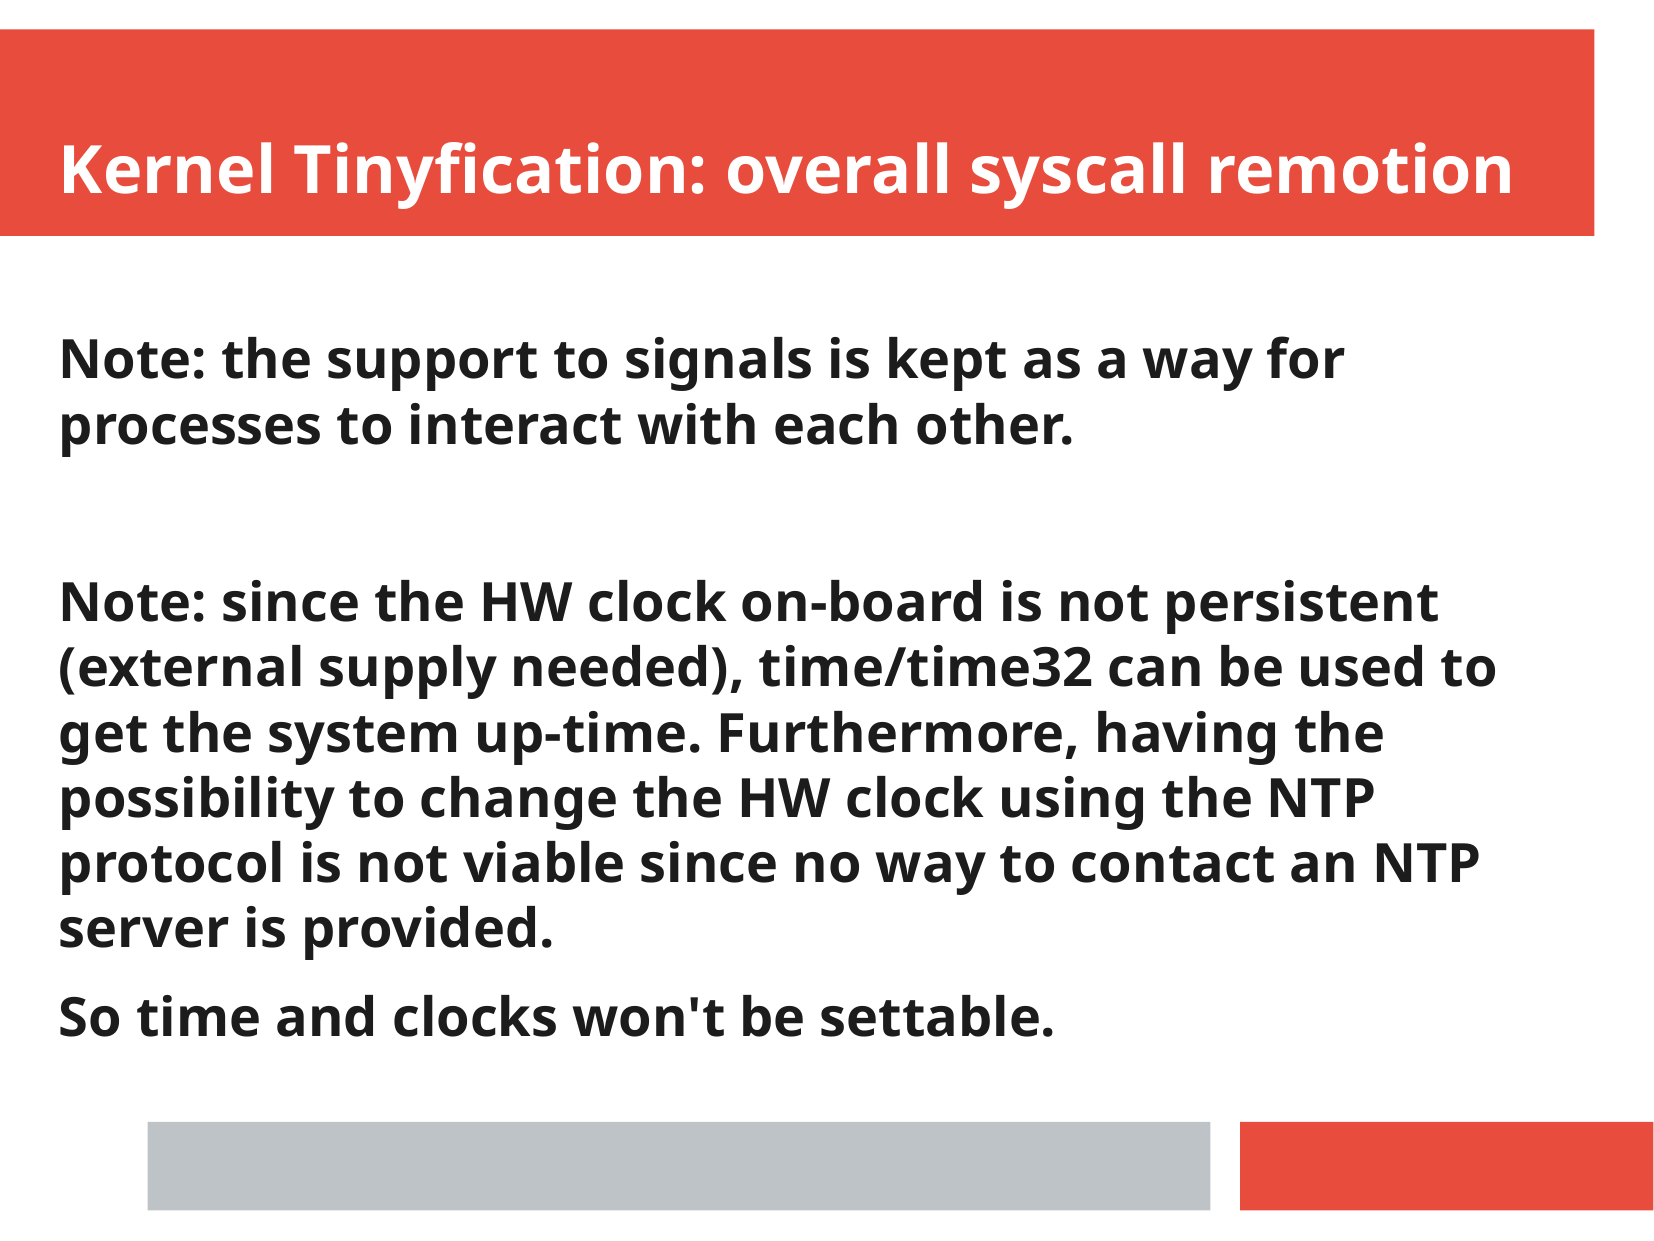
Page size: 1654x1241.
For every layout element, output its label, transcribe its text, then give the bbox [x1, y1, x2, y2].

text_box Note: the support to signals is kept as a way for processes to interact with each other. Note: since the HW clock on-board is not persistent (external supply needed), time/time32 can be used to get the system up-time. Furthermore, having the possibility to change the HW clock using the NTP protocol is not viable since no way to contact an NTP server is provided. So time and clocks won't be settable. [58, 324, 1565, 1093]
text_box Kernel Tinyfication: overall syscall remotion [58, 58, 1595, 207]
